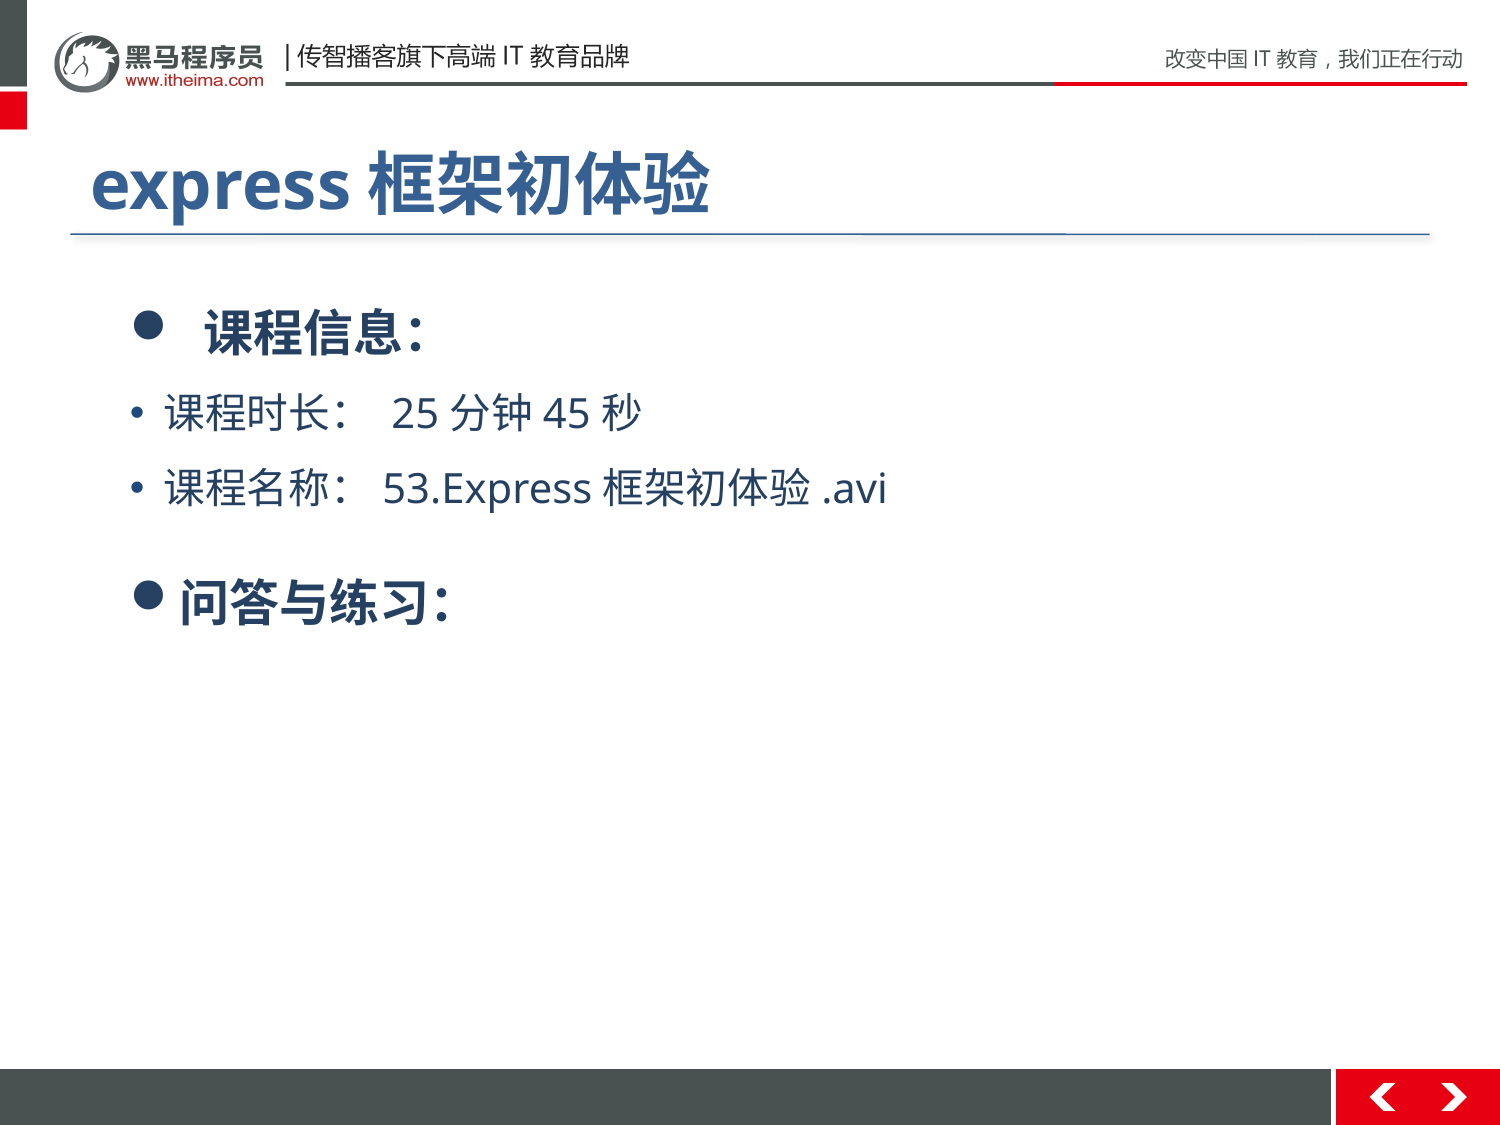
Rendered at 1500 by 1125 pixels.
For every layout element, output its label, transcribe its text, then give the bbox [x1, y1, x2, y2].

picture [0, 0, 1500, 1125]
title express框架初体验 [74, 128, 1426, 232]
text_box 课程信息： 课程时长： 25分钟45秒 课程名称：53.Express框架初体验.avi 问答与练习： [70, 242, 1418, 760]
